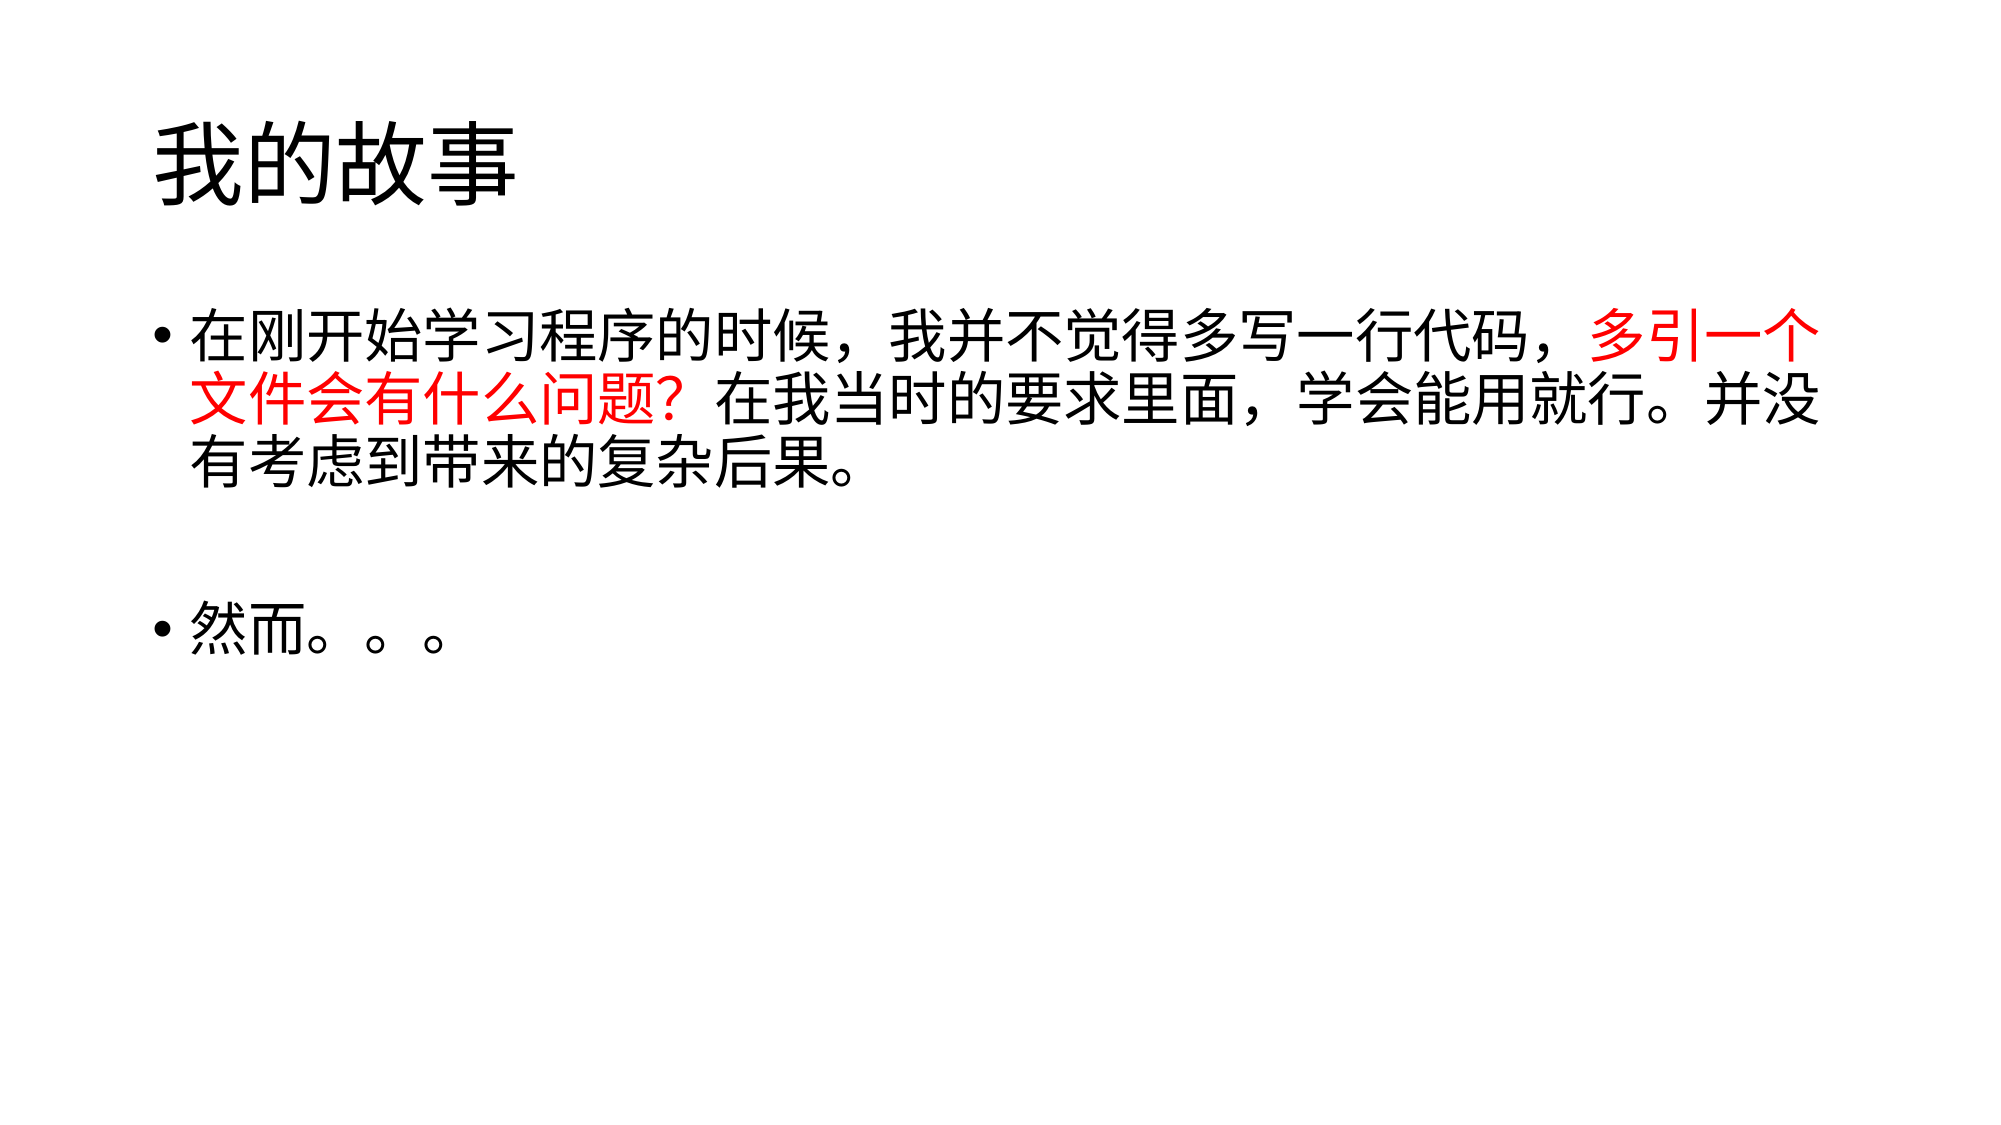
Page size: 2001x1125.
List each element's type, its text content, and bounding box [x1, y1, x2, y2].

list 在刚开始学习程序的时候，我并不觉得多写一行代码，多引一个文件会有什么问题？在我当时的要求里面，学会能用就行。并没有考虑到带来的复杂后果。 然而。。。 [137, 299, 1863, 1014]
title 我的故事 [137, 59, 1863, 278]
